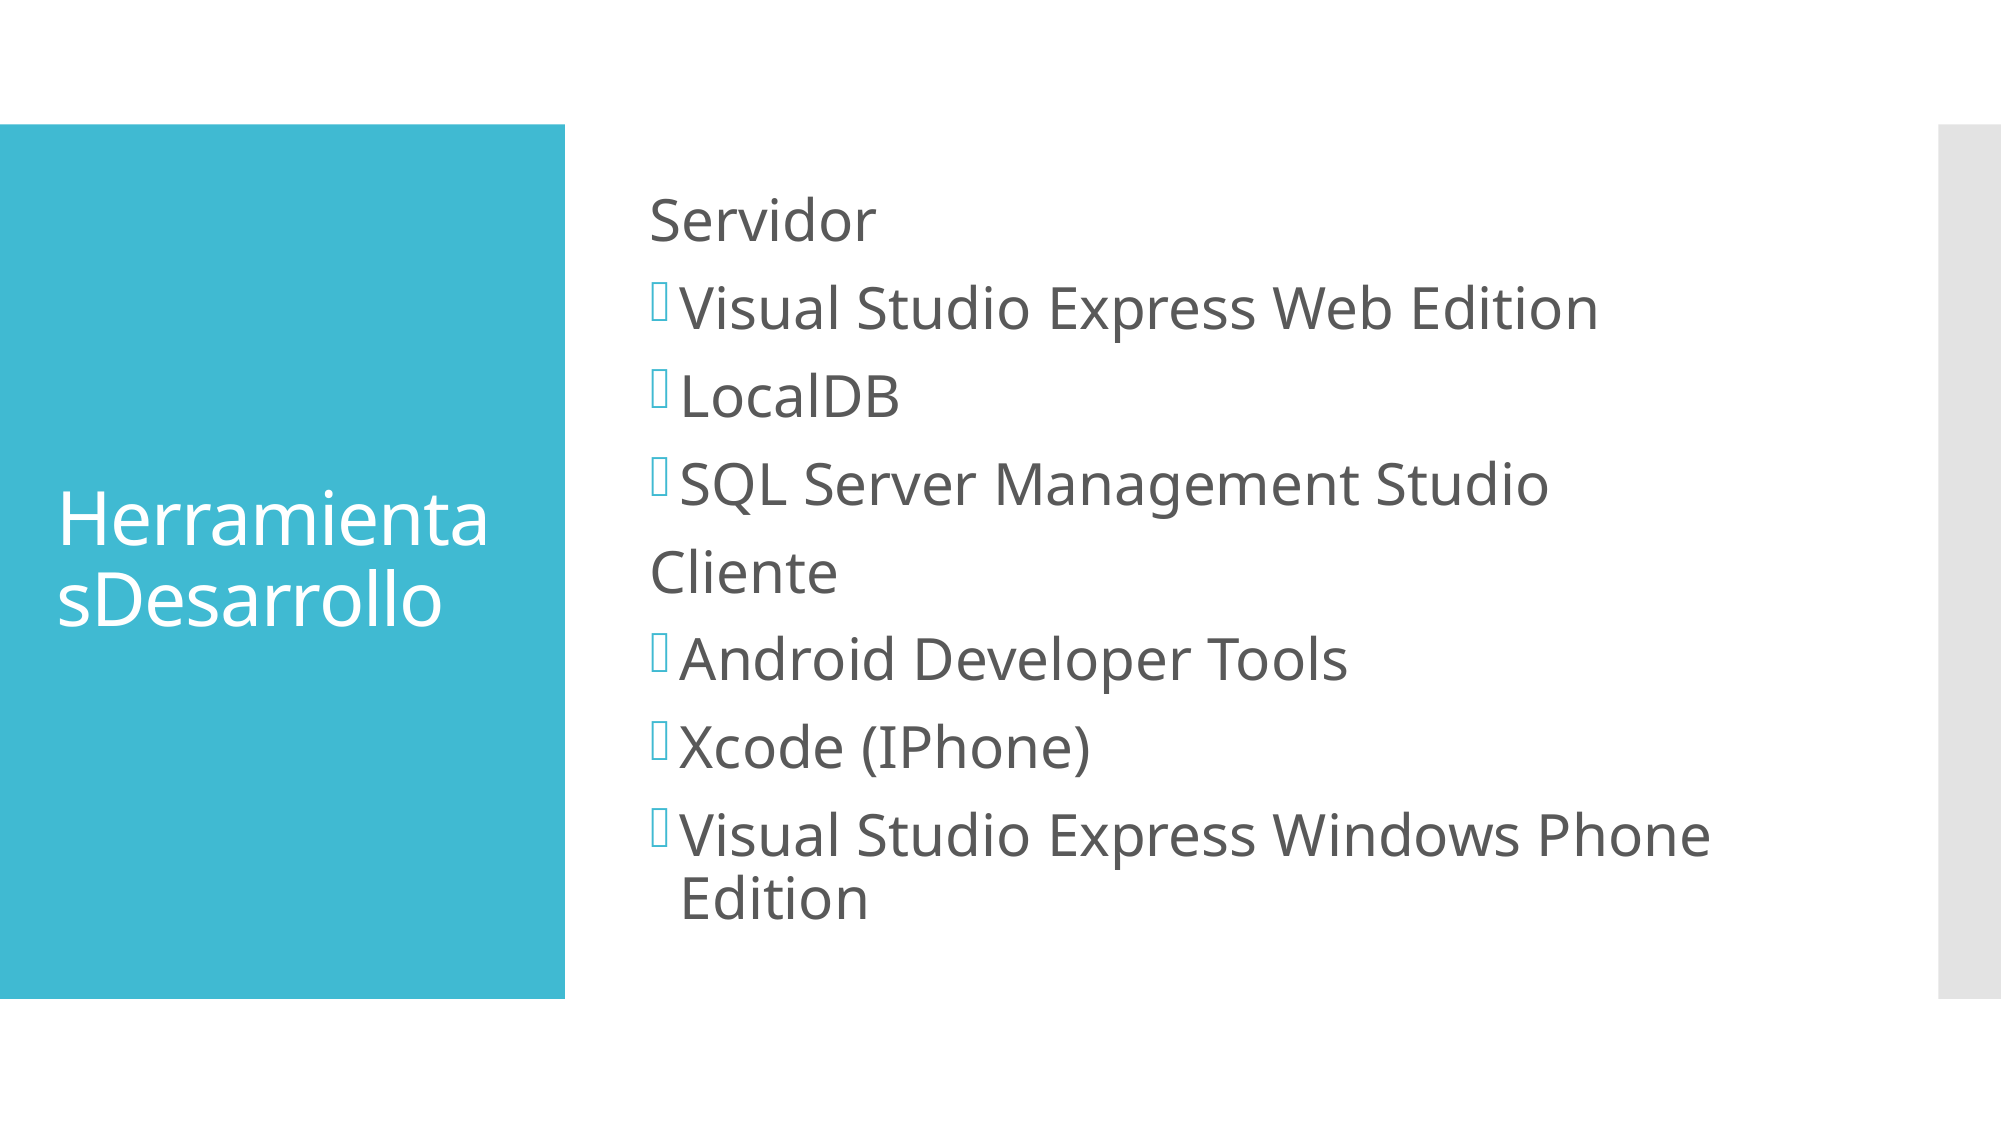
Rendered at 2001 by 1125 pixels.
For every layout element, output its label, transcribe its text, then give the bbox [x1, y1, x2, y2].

list Servidor Visual Studio Express Web Edition LocalDB SQL Server Management Studio Cliente Android Developer Tools Xcode (IPhone) Visual Studio Express Windows Phone Edition [634, 141, 1835, 982]
title HerramientasDesarrollo [41, 184, 525, 940]
